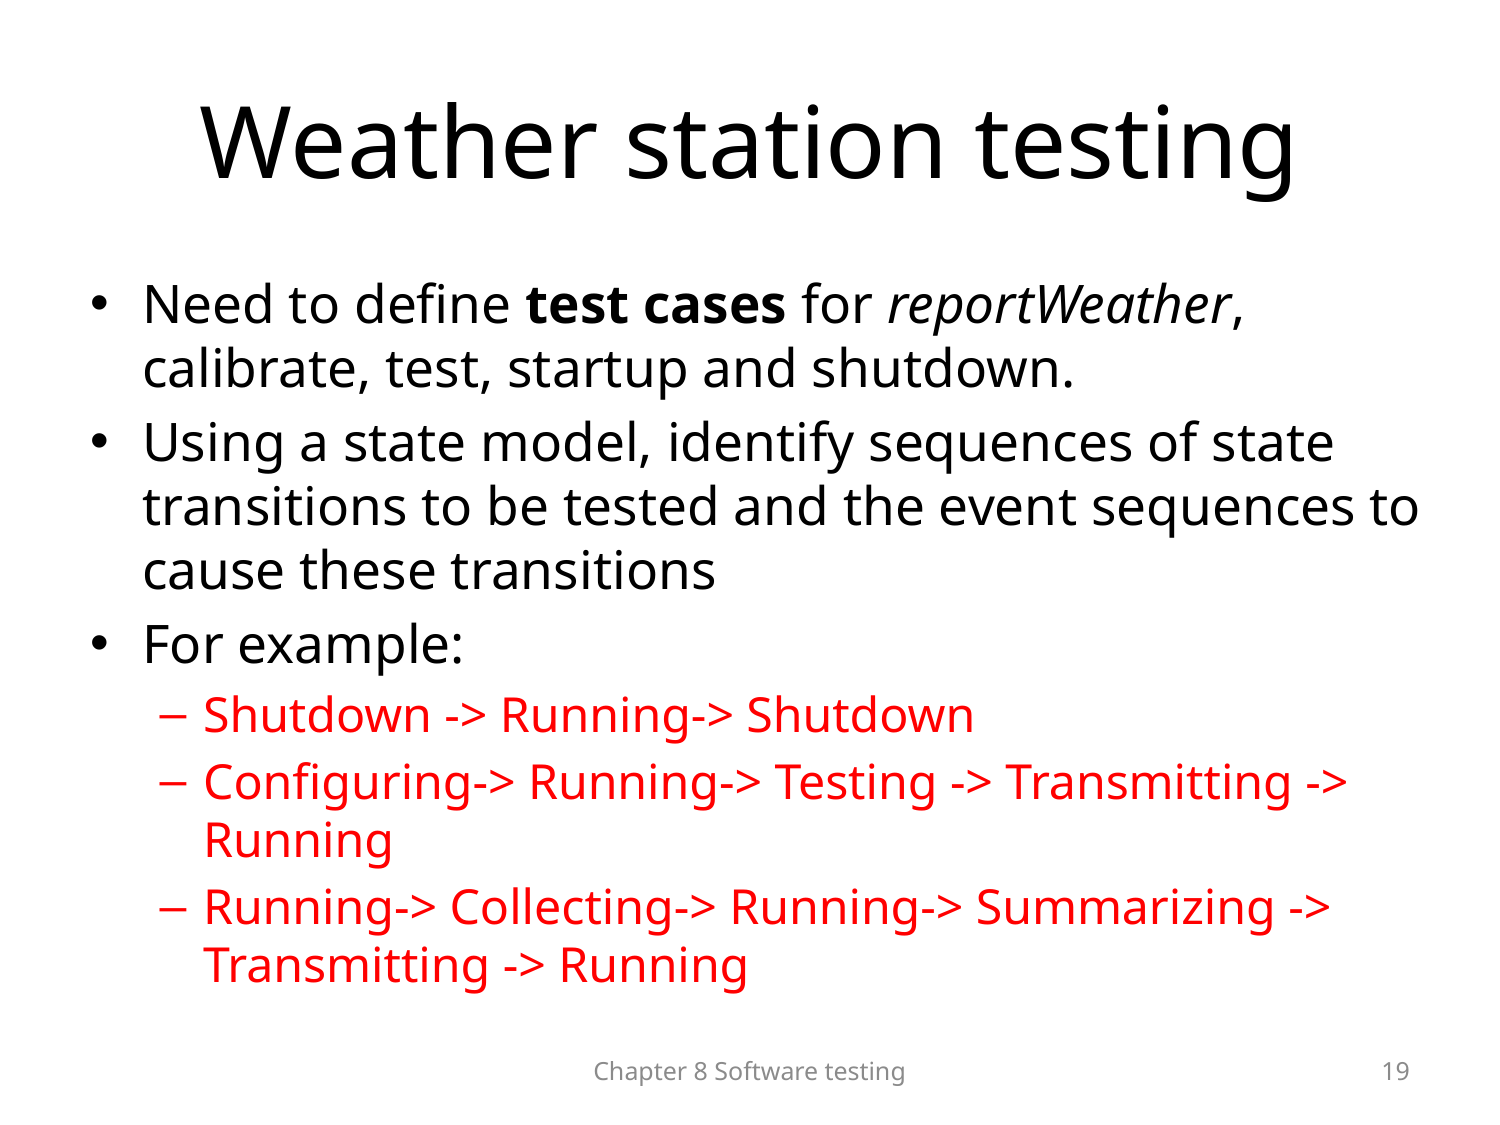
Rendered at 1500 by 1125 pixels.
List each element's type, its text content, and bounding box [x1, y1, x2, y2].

list Need to define test cases for reportWeather, calibrate, test, startup and shutdown. Using a state model, identify sequences of state transitions to be tested and the event sequences to cause these transitions For example: Shutdown -> Running-> Shutdown Configuring-> Running-> Testing -> Transmitting -> Running Running-> Collecting-> Running-> Summarizing -> Transmitting -> Running [75, 262, 1448, 1005]
title Weather station testing [75, 45, 1425, 233]
slide_number 19 [1074, 1042, 1425, 1103]
footer Chapter 8 Software testing [512, 1042, 988, 1103]
